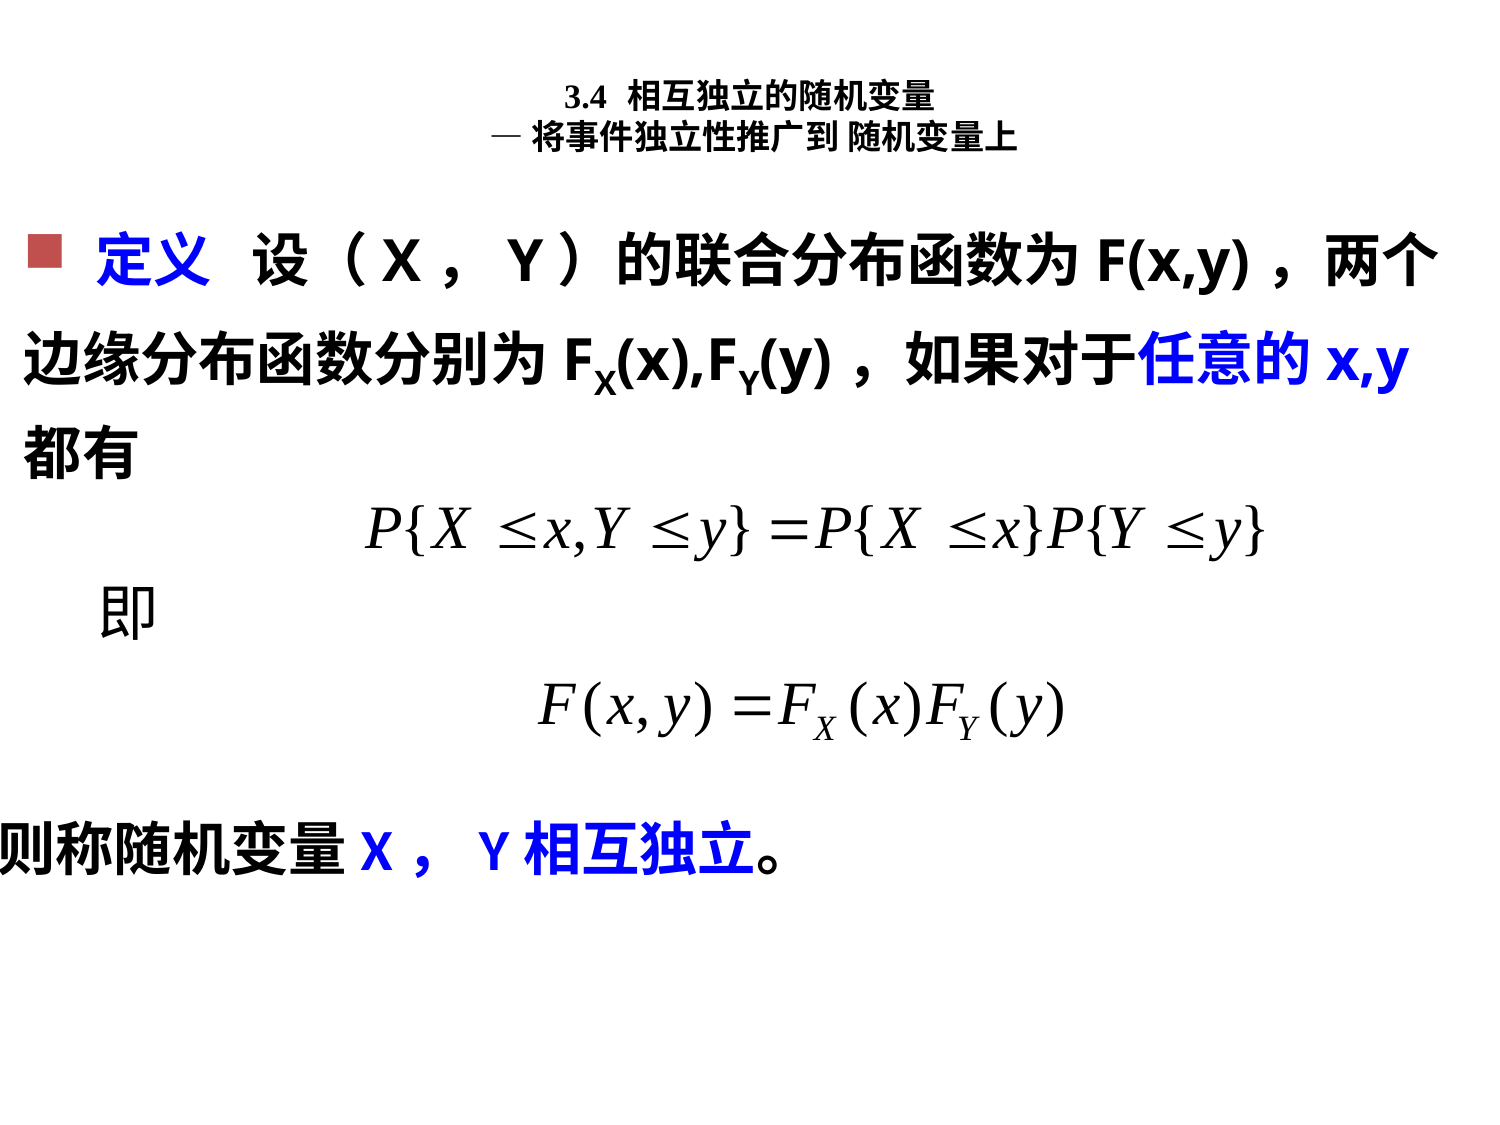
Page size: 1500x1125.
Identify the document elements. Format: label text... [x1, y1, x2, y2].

title 3.4 相互独立的随机变量 — 将事件独立性推广到 随机变量上 [81, 66, 1419, 165]
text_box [93, 573, 166, 657]
text_box 定义 设（X，Y）的联合分布函数为F(x,y)，两个 边缘分布函数分别为FX(x),FY(y)，如果对于任意的x,y 都有 [0, 223, 1500, 495]
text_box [526, 662, 1076, 756]
text_box 则称随机变量X，Y相互独立。 [0, 811, 973, 891]
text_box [354, 491, 1278, 575]
